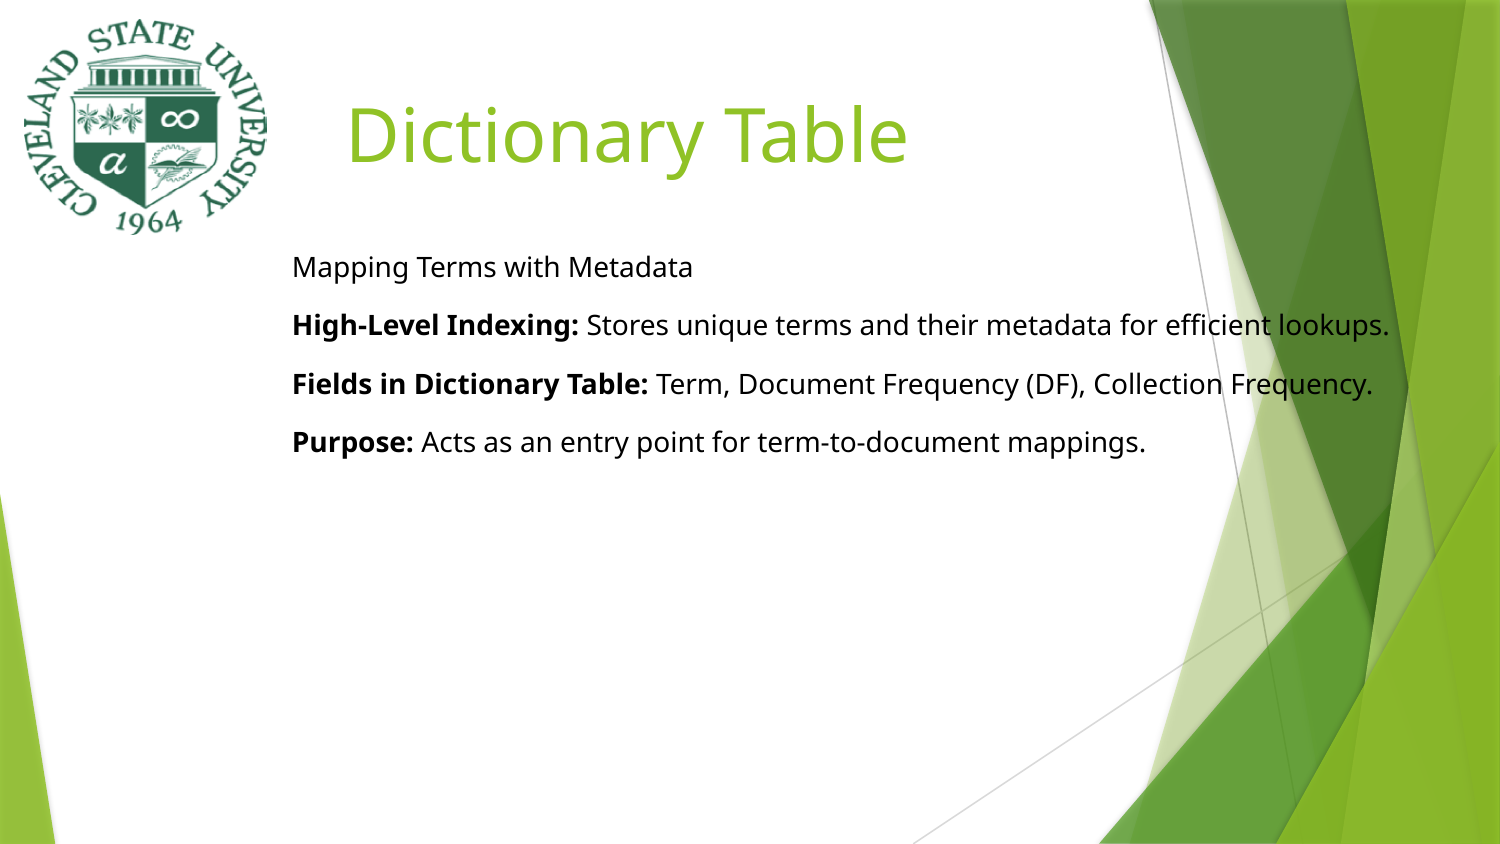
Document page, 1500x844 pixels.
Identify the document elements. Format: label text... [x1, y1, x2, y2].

picture [24, 19, 267, 235]
list Mapping Terms with Metadata High-Level Indexing: Stores unique terms and their metadata for efficient lookups. Fields in Dictionary Table: Term, Document Frequency (DF), Collection Frequency. Purpose: Acts as an entry point for term-to-document mappings. [276, 166, 1449, 750]
title Dictionary Table [330, 72, 1449, 166]
